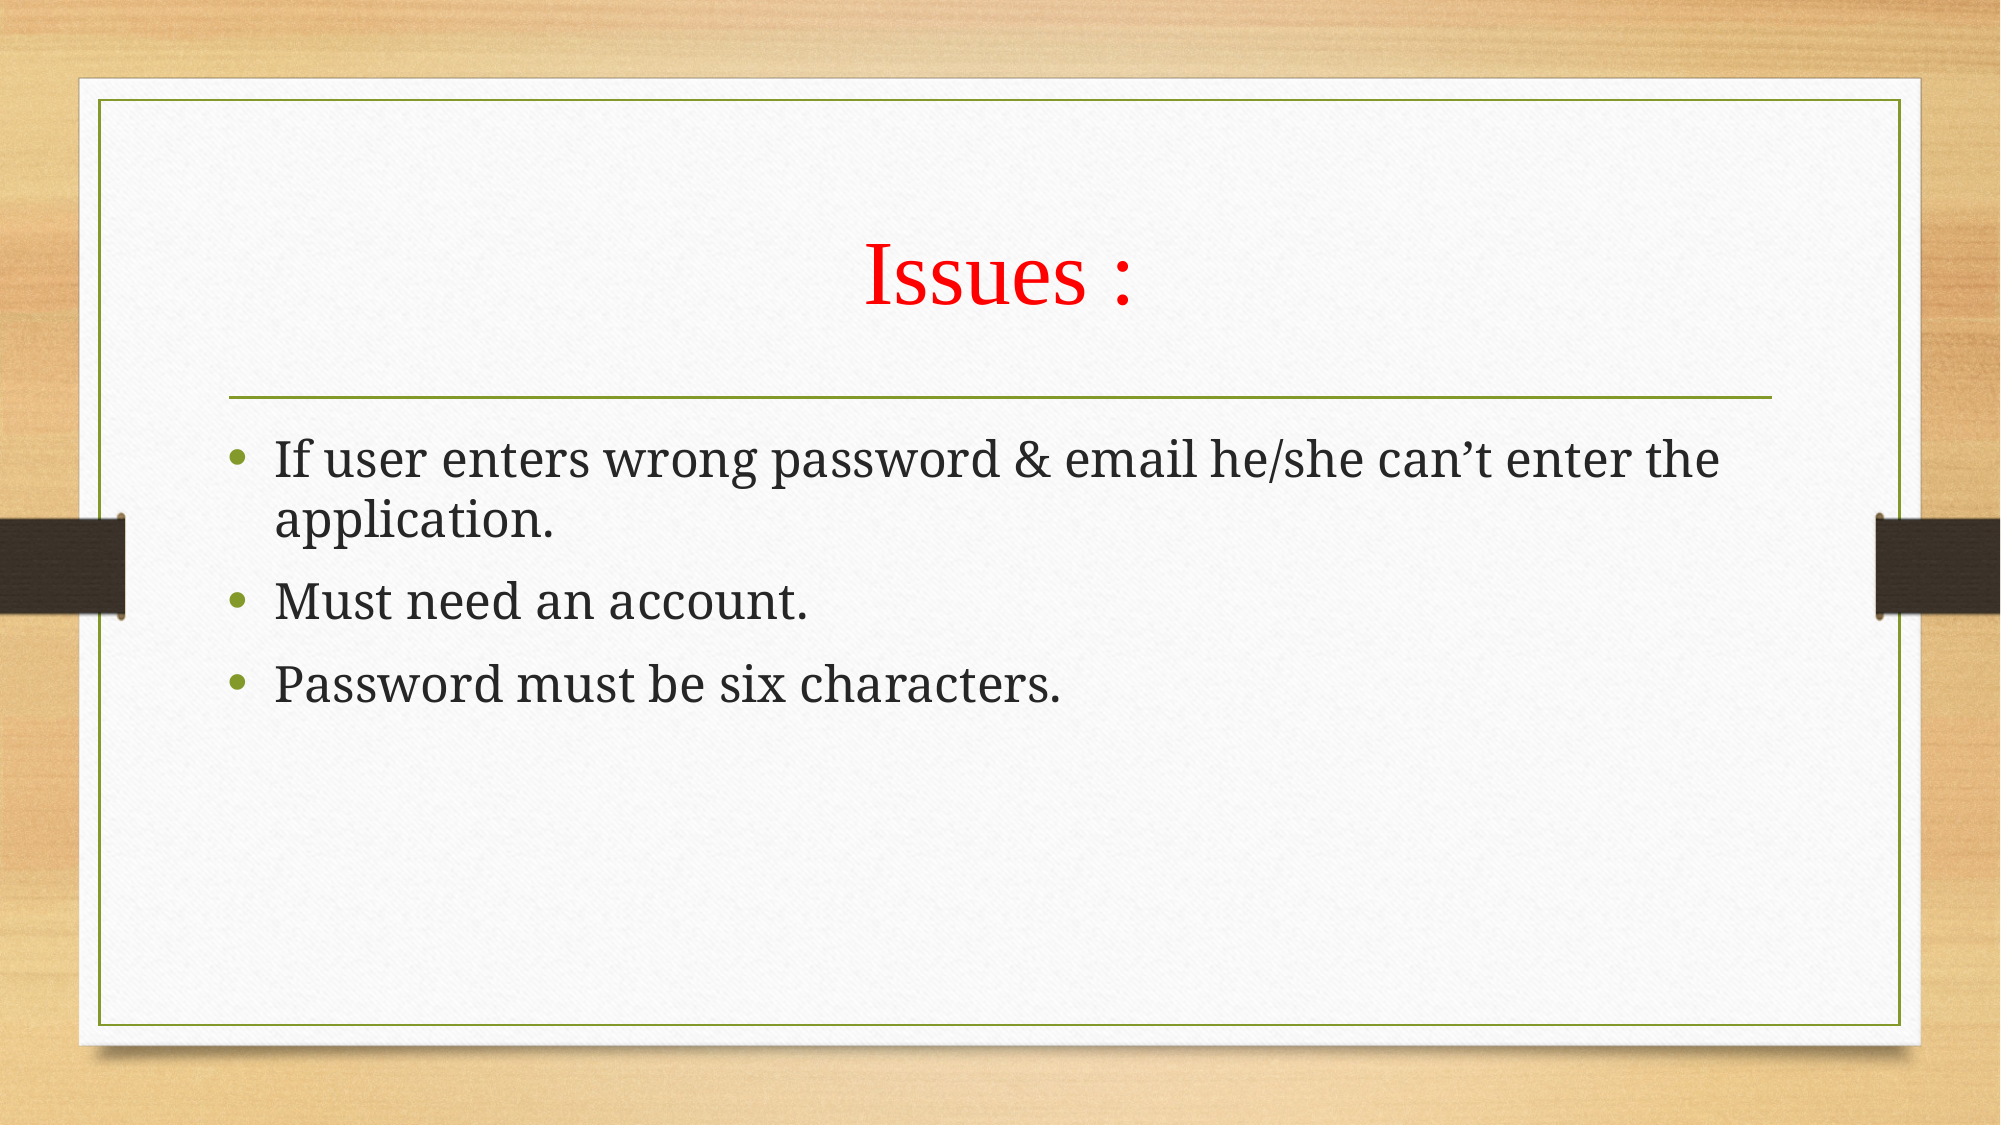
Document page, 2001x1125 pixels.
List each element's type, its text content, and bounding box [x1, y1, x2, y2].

picture [0, 0, 2001, 1125]
title Issues : [212, 161, 1788, 375]
list If user enters wrong password & email he/she can’t enter the application. Must need an account. Password must be six characters. [212, 419, 1788, 964]
